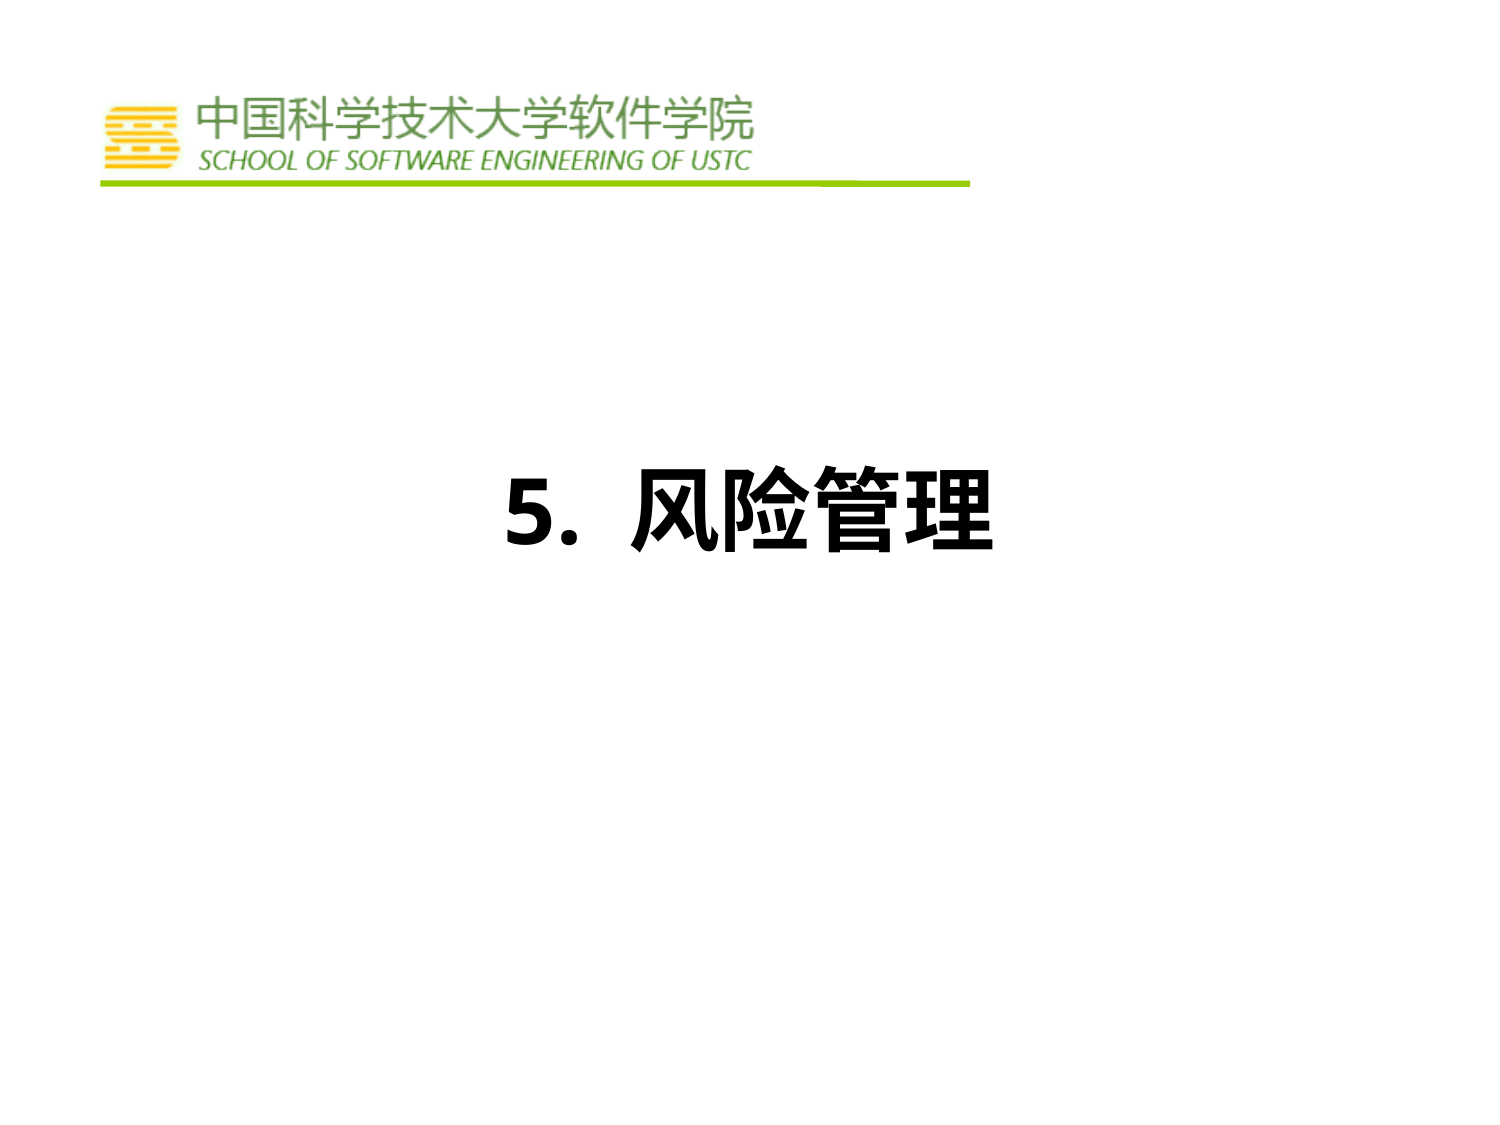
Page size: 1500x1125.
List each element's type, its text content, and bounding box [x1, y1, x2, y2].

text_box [100, 78, 971, 185]
title 5. 风险管理 [488, 405, 1267, 624]
